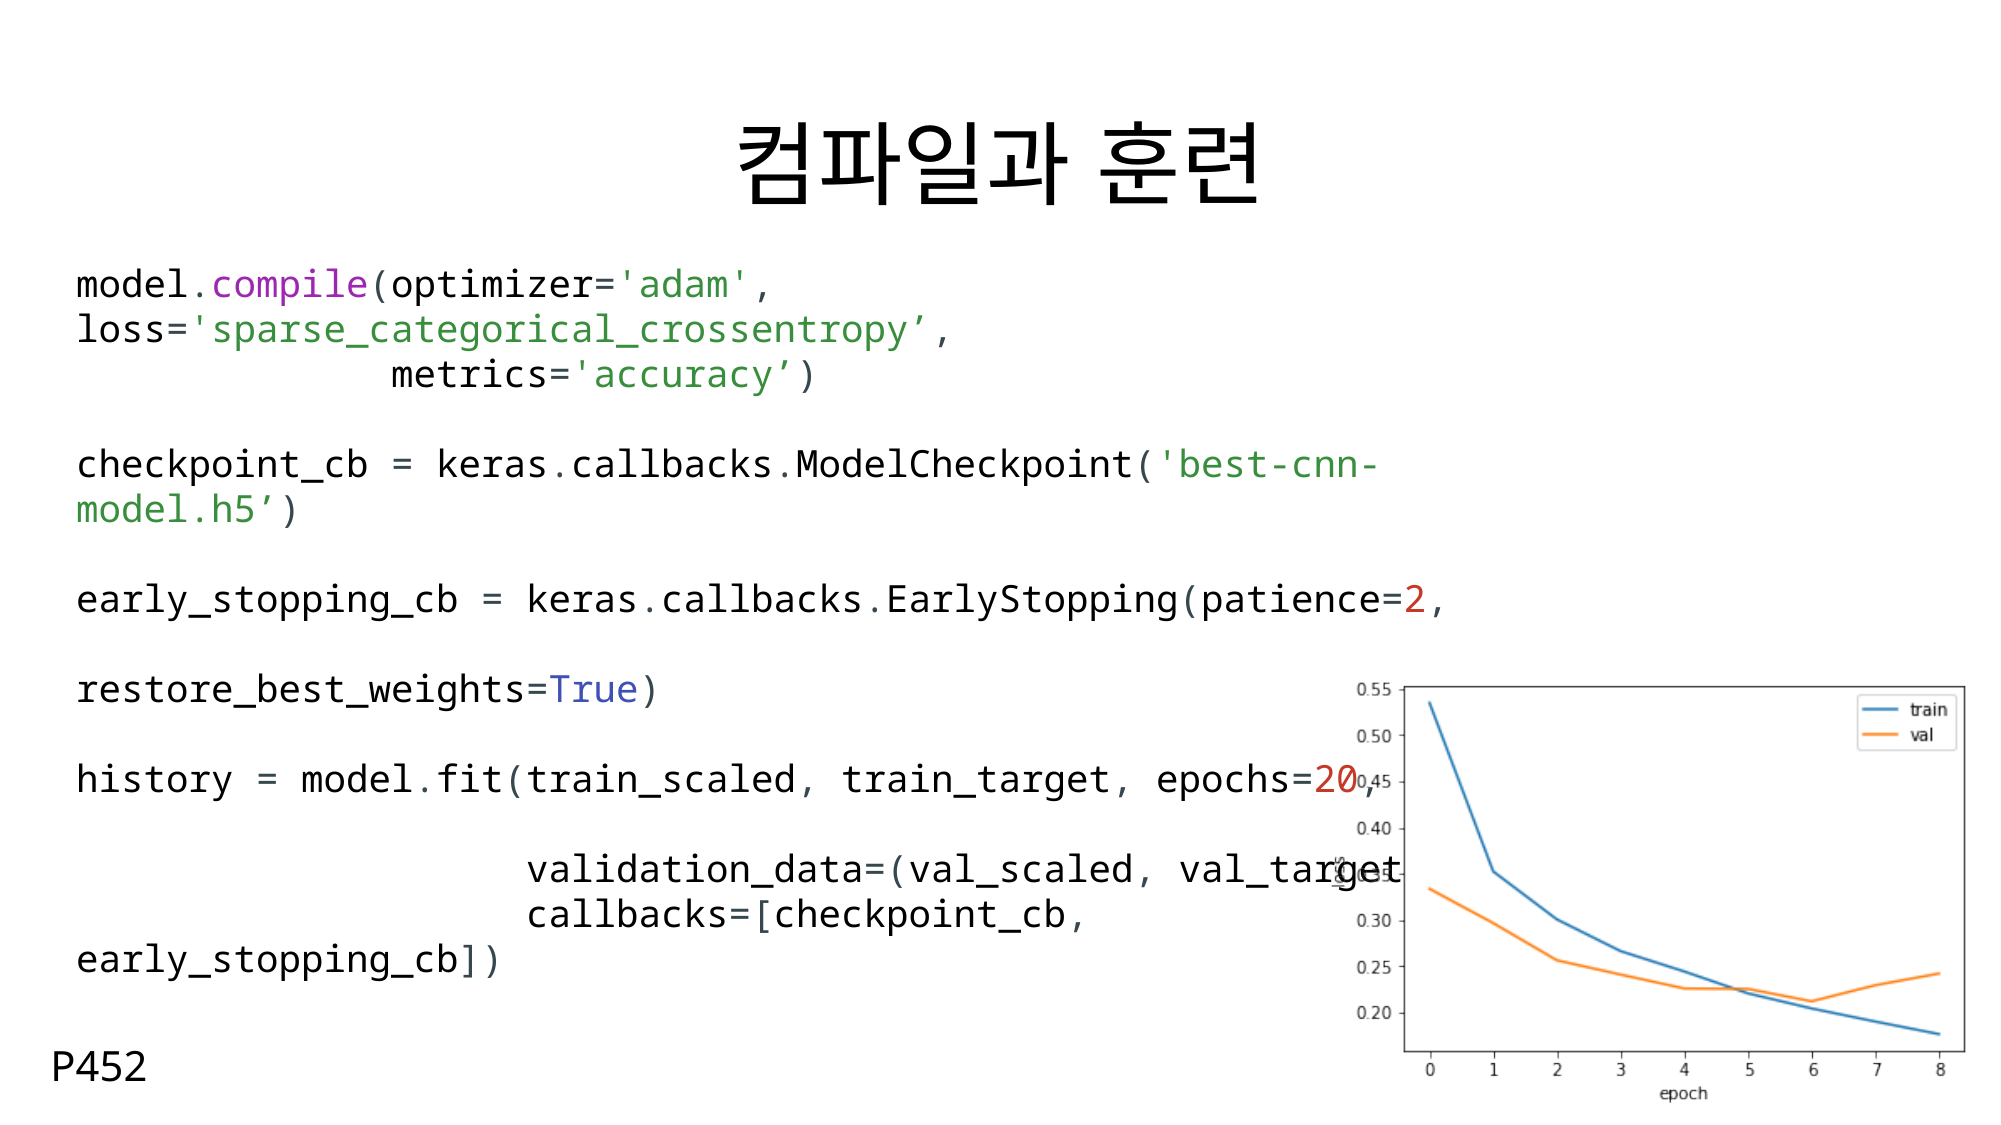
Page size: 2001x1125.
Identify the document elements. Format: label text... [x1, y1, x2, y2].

title 컴파일과 훈련 [137, 59, 1863, 278]
picture [1320, 671, 1976, 1115]
text_box model.compile(optimizer='adam', loss='sparse_categorical_crossentropy’, metrics='accuracy’) checkpoint_cb = keras.callbacks.ModelCheckpoint('best-cnn-model.h5’) early_stopping_cb = keras.callbacks.EarlyStopping(patience=2, restore_best_weights=True) history = model.fit(train_scaled, train_target, epochs=20, validation_data=(val_scaled, val_target), callbacks=[checkpoint_cb, early_stopping_cb]) [61, 253, 1538, 988]
text_box P452 [35, 1032, 163, 1098]
